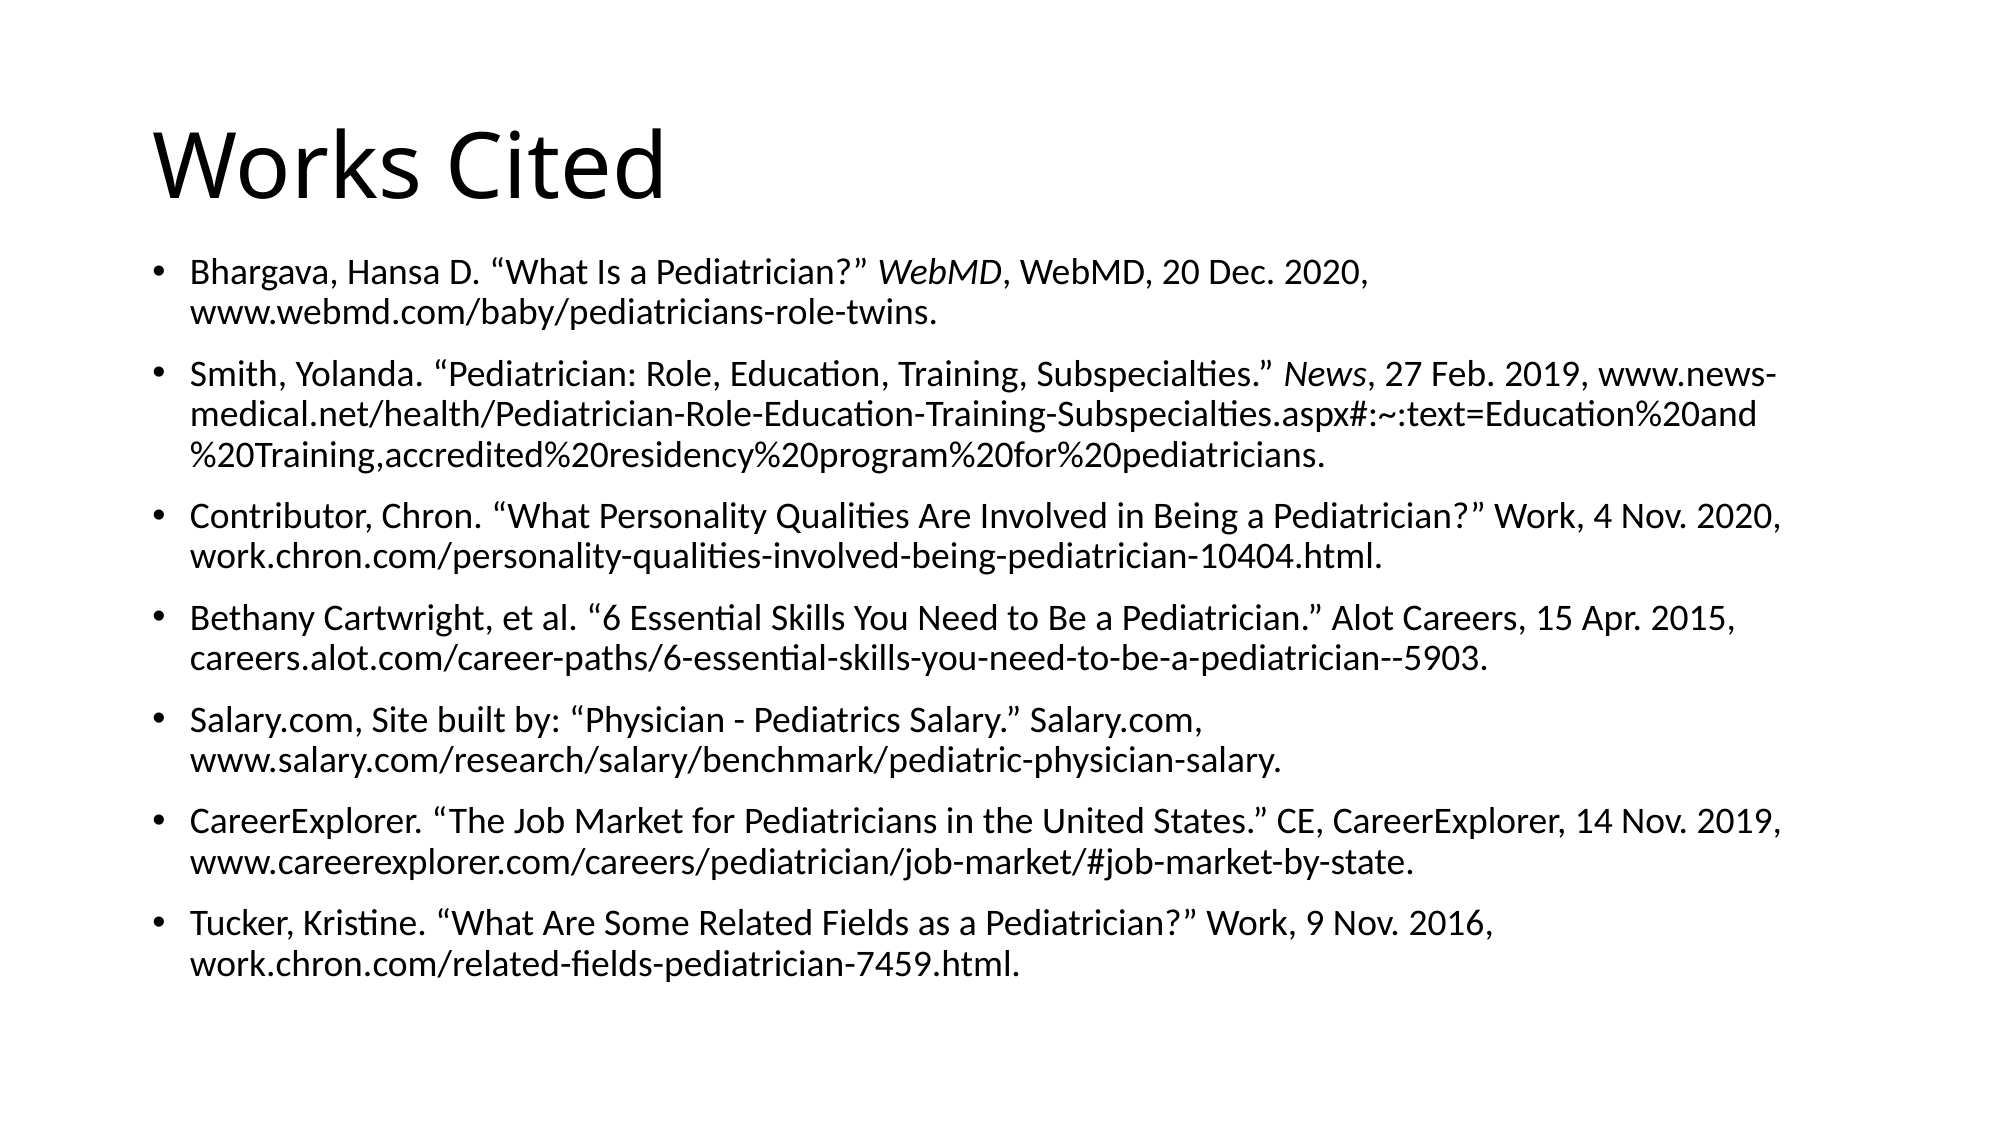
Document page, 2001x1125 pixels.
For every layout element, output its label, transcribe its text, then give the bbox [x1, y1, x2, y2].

list Bhargava, Hansa D. “What Is a Pediatrician?” WebMD, WebMD, 20 Dec. 2020, www.webmd.com/baby/pediatricians-role-twins. Smith, Yolanda. “Pediatrician: Role, Education, Training, Subspecialties.” News, 27 Feb. 2019, www.news-medical.net/health/Pediatrician-Role-Education-Training-Subspecialties.aspx#:~:text=Education%20and%20Training,accredited%20residency%20program%20for%20pediatricians. Contributor, Chron. “What Personality Qualities Are Involved in Being a Pediatrician?” Work, 4 Nov. 2020, work.chron.com/personality-qualities-involved-being-pediatrician-10404.html. Bethany Cartwright, et al. “6 Essential Skills You Need to Be a Pediatrician.” Alot Careers, 15 Apr. 2015, careers.alot.com/career-paths/6-essential-skills-you-need-to-be-a-pediatrician--5903. Salary.com, Site built by: “Physician - Pediatrics Salary.” Salary.com, www.salary.com/research/salary/benchmark/pediatric-physician-salary. CareerExplorer. “The Job Market for Pediatricians in the United States.” CE, CareerExplorer, 14 Nov. 2019, www.careerexplorer.com/careers/pediatrician/job-market/#job-market-by-state. Tucker, Kristine. “What Are Some Related Fields as a Pediatrician?” Work, 9 Nov. 2016, work.chron.com/related-fields-pediatrician-7459.html. [137, 244, 1863, 1014]
title Works Cited [137, 59, 1863, 244]
